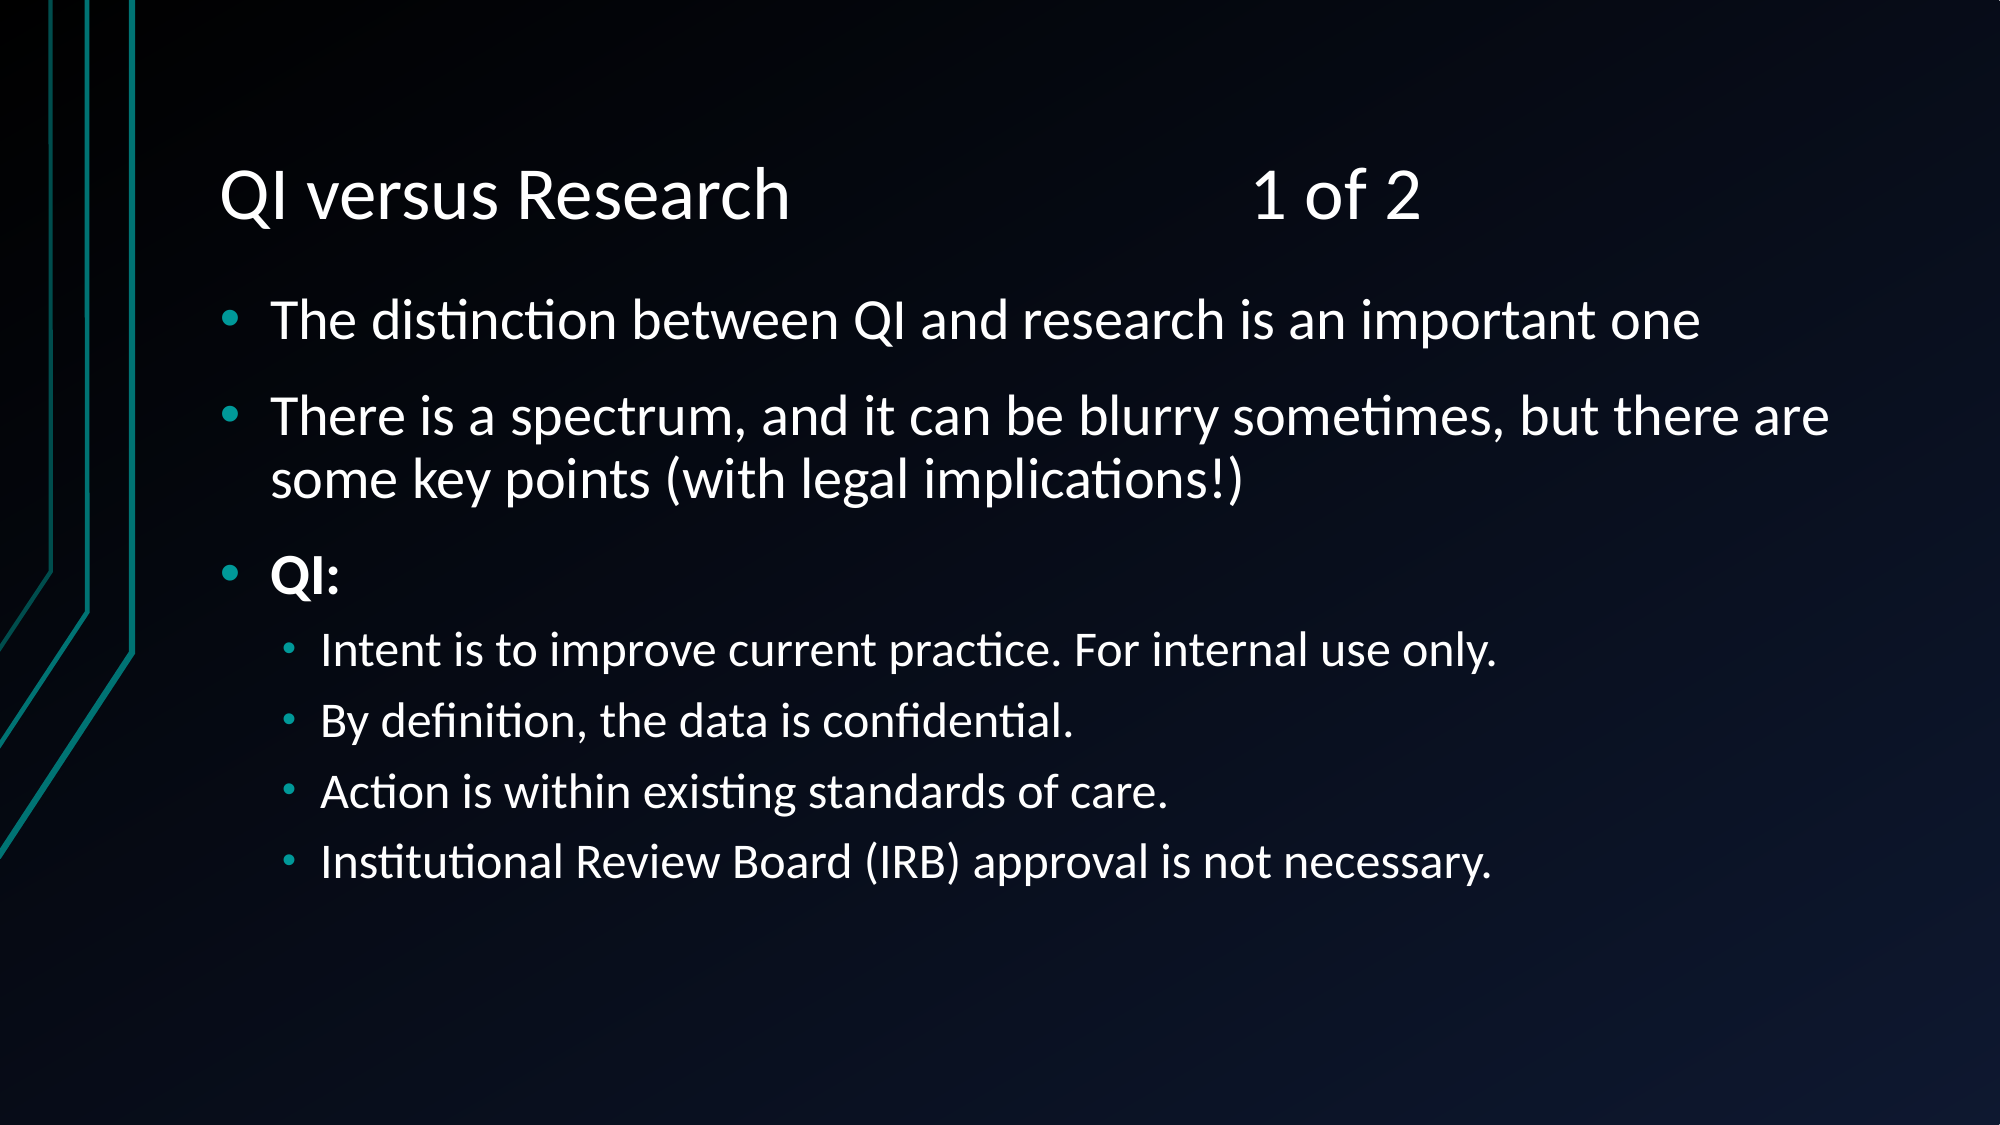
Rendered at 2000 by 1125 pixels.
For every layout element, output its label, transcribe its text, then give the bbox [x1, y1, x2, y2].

title QI versus Research 1 of 2 [199, 45, 1900, 246]
list The distinction between QI and research is an important one There is a spectrum, and it can be blurry sometimes, but there are some key points (with legal implications!) QI: Intent is to improve current practice. For internal use only. By definition, the data is confidential. Action is within existing standards of care. Institutional Review Board (IRB) approval is not necessary. [199, 279, 1900, 1012]
